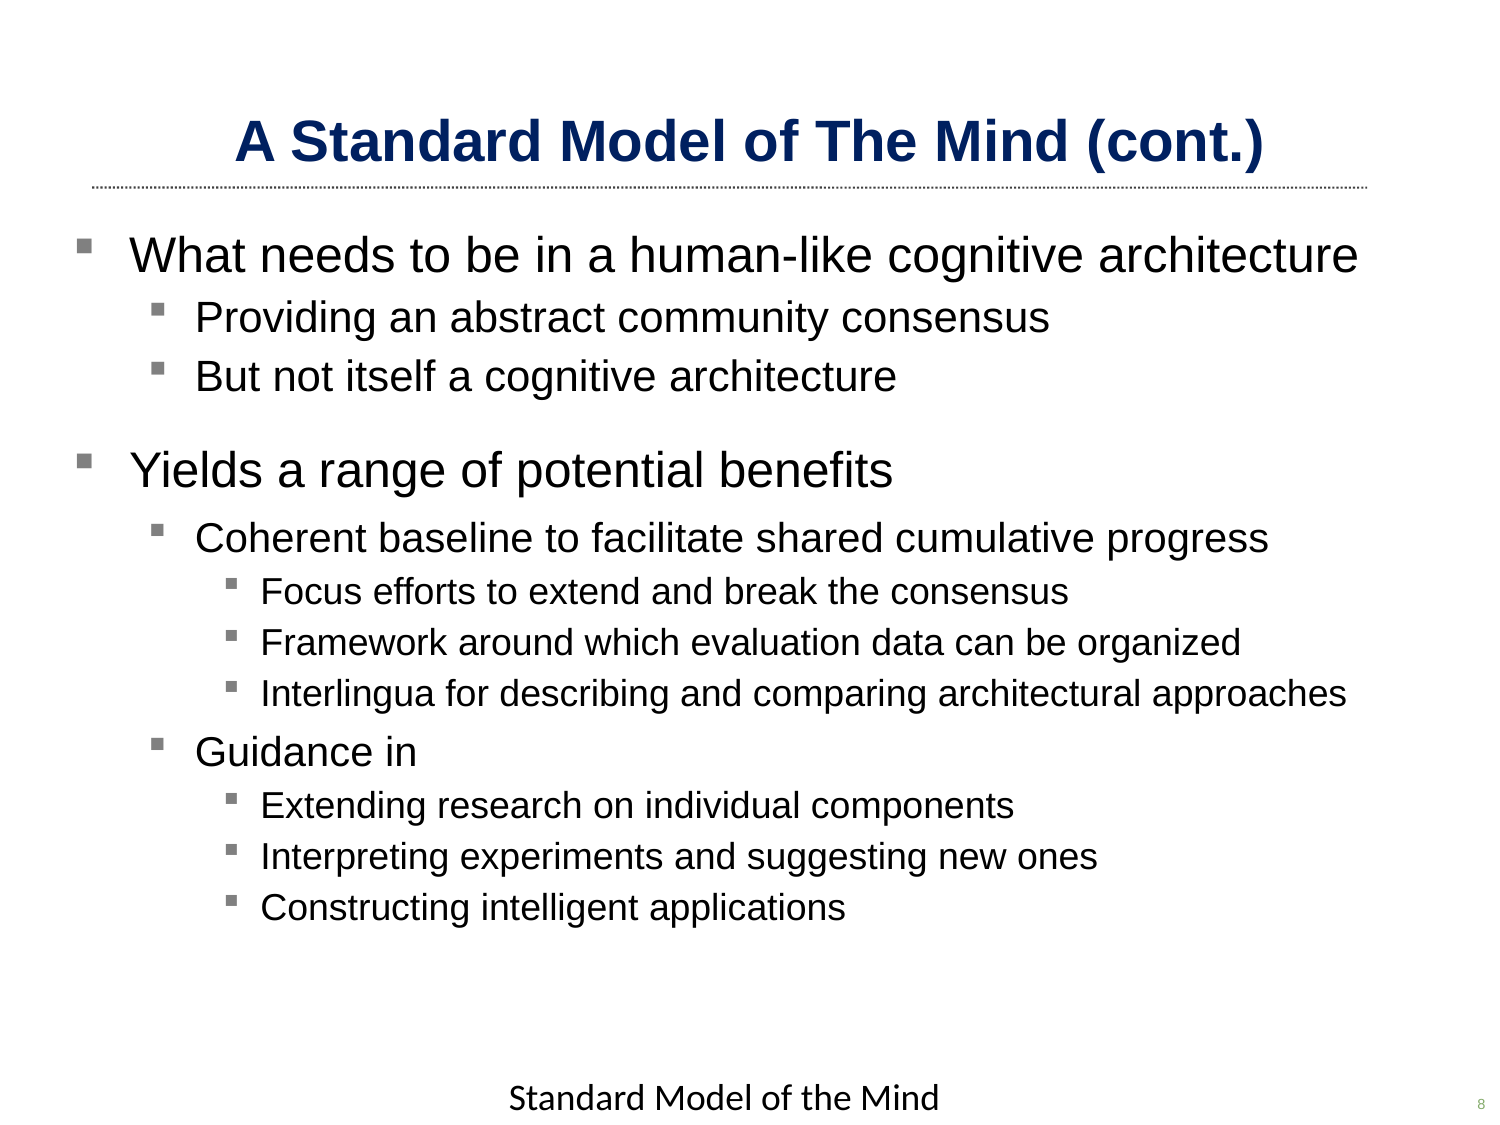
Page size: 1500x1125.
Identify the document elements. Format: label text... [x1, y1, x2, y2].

list What needs to be in a human-like cognitive architecture Providing an abstract community consensus But not itself a cognitive architecture Yields a range of potential benefits Coherent baseline to facilitate shared cumulative progress Focus efforts to extend and break the consensus Framework around which evaluation data can be organized Interlingua for describing and comparing architectural approaches Guidance in Extending research on individual components Interpreting experiments and suggesting new ones Constructing intelligent applications [57, 215, 1441, 995]
title A Standard Model of The Mind (cont.) [75, 66, 1425, 210]
